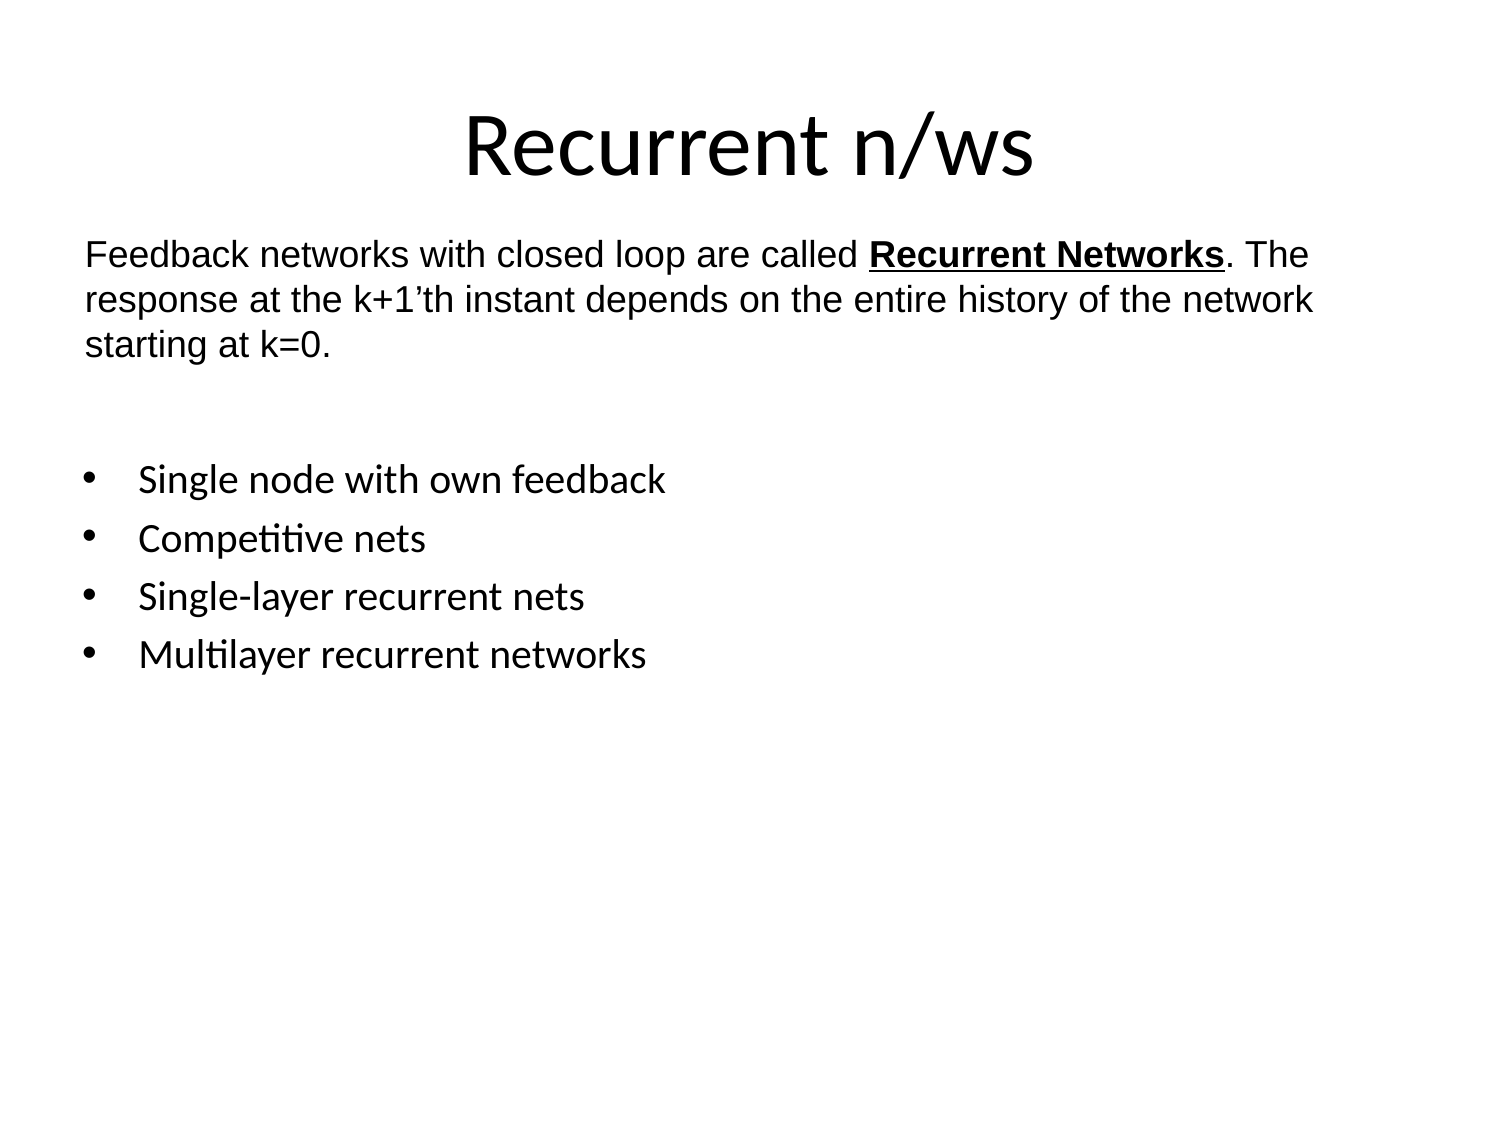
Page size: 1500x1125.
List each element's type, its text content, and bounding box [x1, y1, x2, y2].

title Recurrent n/ws [75, 45, 1425, 222]
text_box Feedback networks with closed loop are called Recurrent Networks. The response at the k+1’th instant depends on the entire history of the network starting at k=0. [70, 222, 1442, 373]
list Single node with own feedback Competitive nets Single-layer recurrent nets Multilayer recurrent networks [67, 444, 1418, 692]
